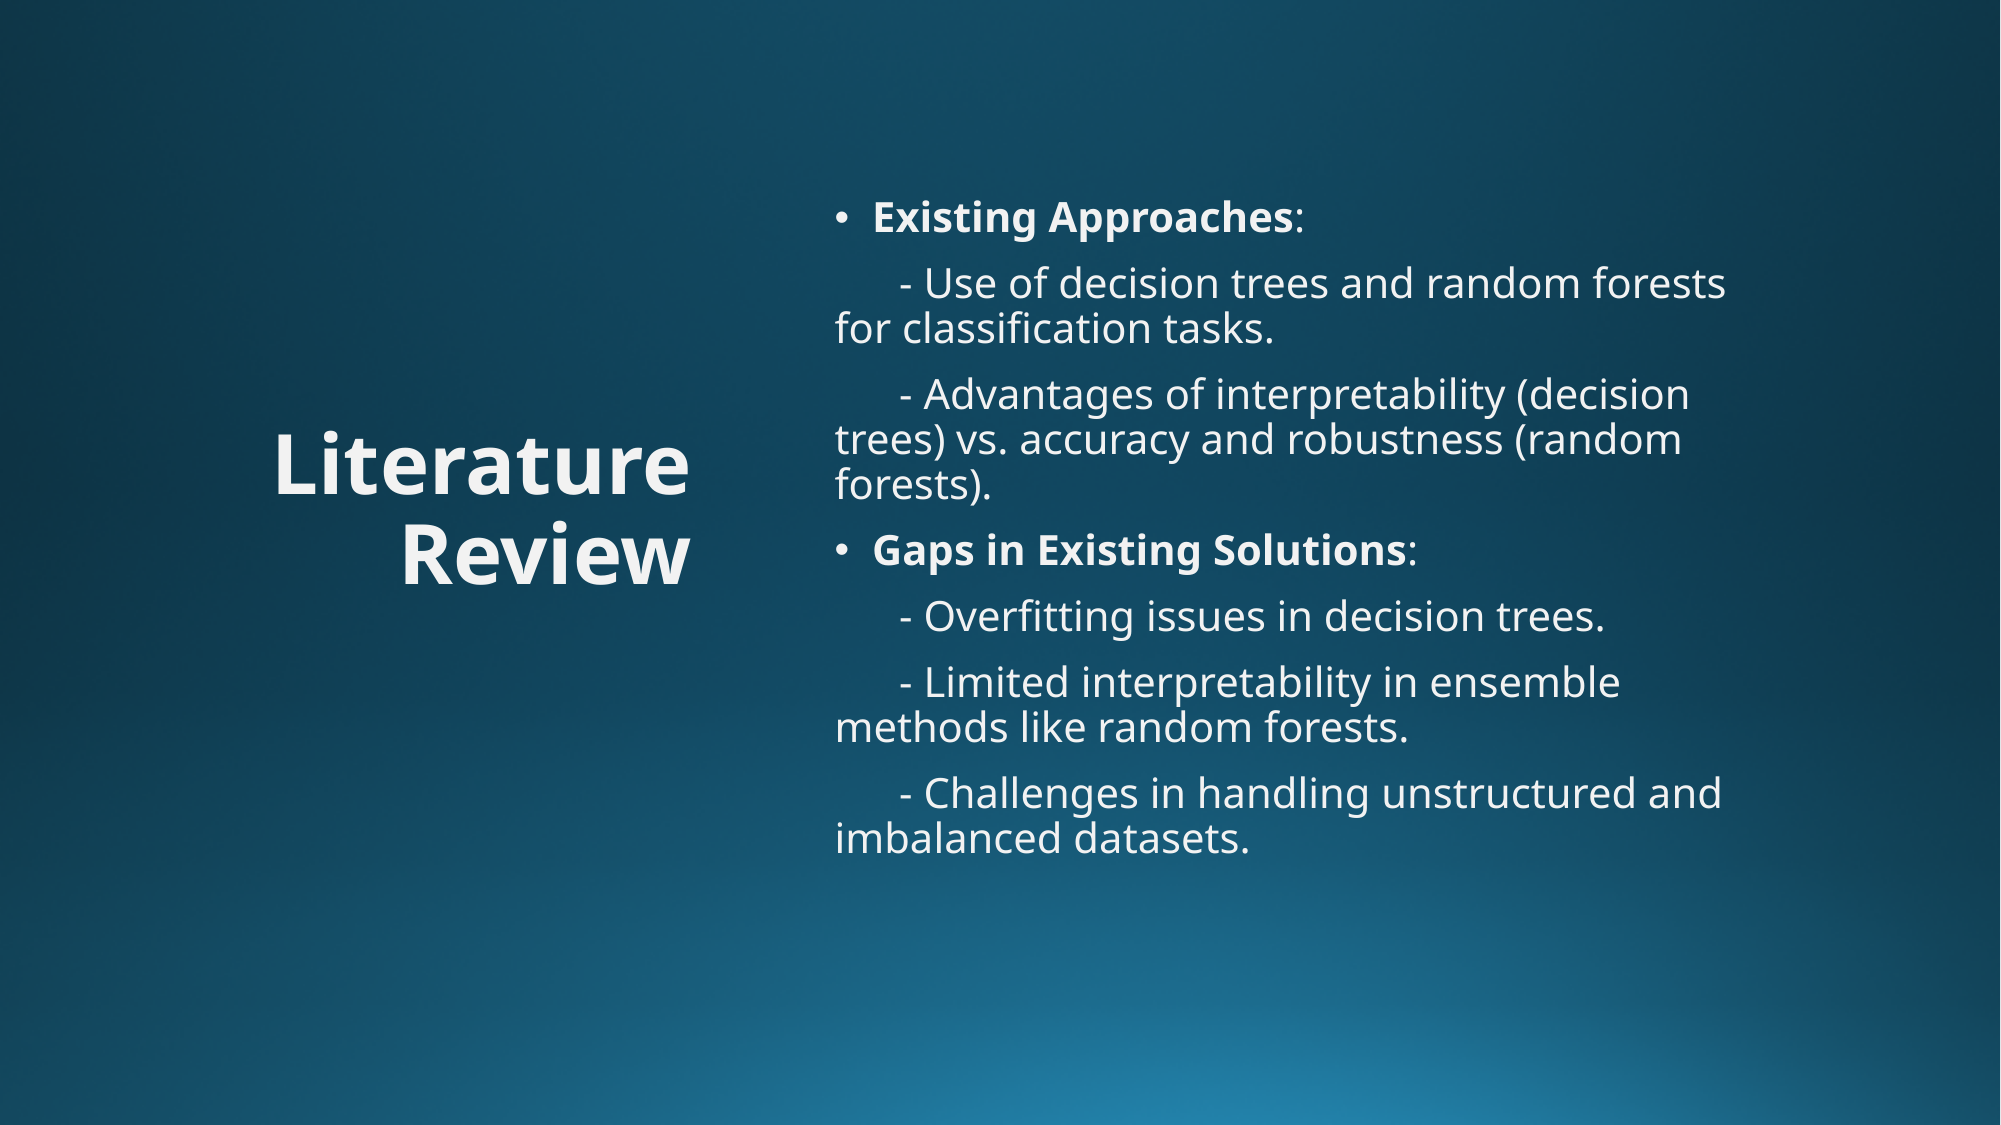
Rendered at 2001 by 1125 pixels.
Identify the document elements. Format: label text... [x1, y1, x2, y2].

picture [0, 0, 2001, 1125]
list Existing Approaches: - Use of decision trees and random forests for classification tasks. - Advantages of interpretability (decision trees) vs. accuracy and robustness (random forests). Gaps in Existing Solutions: - Overfitting issues in decision trees. - Limited interpretability in ensemble methods like random forests. - Challenges in handling unstructured and imbalanced datasets. [819, 183, 1757, 942]
title Literature Review [137, 183, 708, 942]
